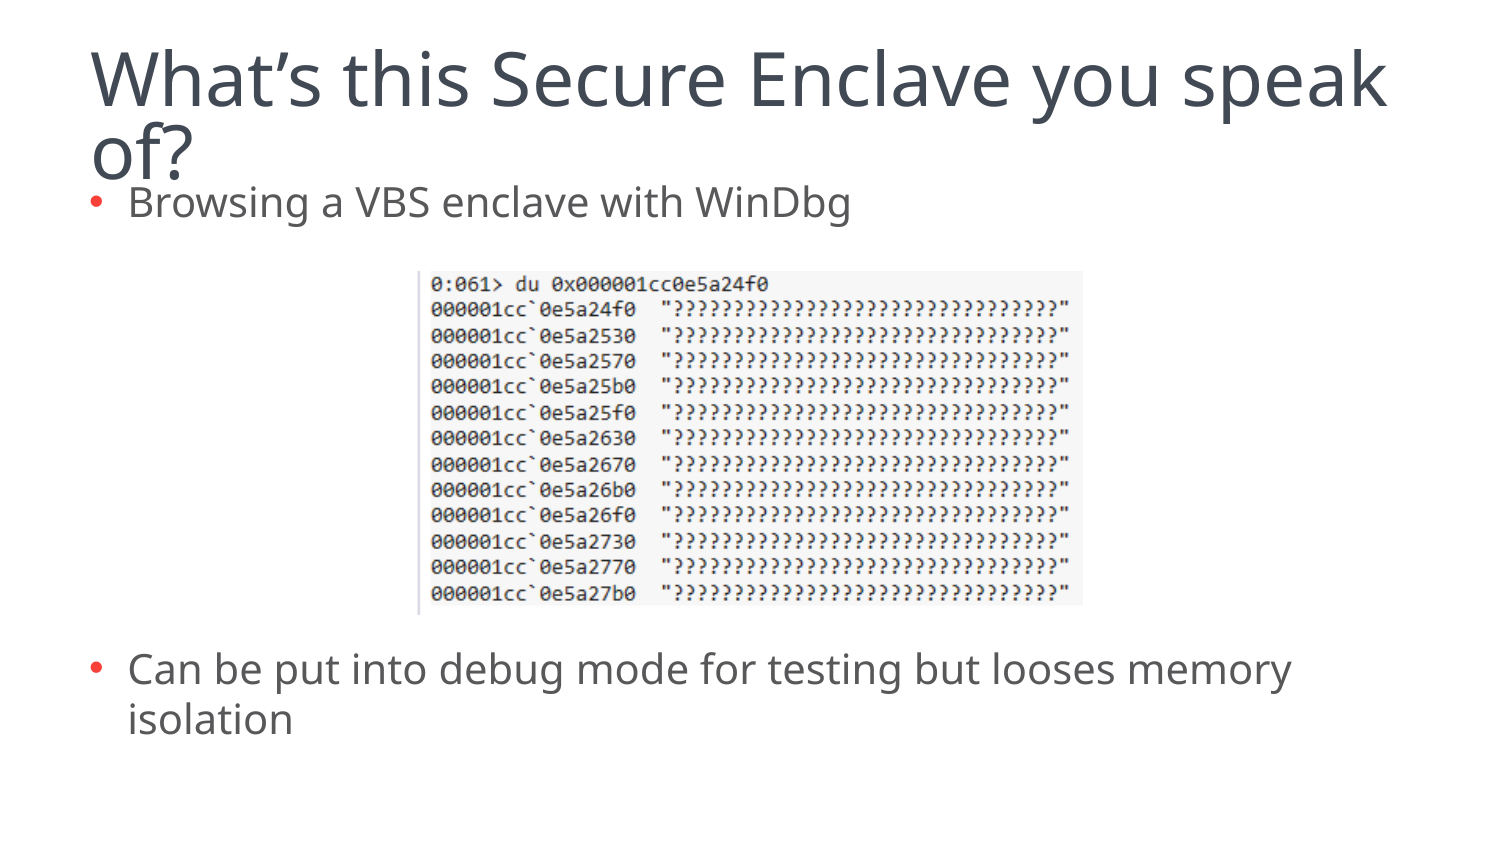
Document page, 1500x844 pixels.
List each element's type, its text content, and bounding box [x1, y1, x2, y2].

picture [417, 271, 1083, 615]
list Browsing a VBS enclave with WinDbg Can be put into debug mode for testing but looses memory isolation [74, 168, 1427, 745]
title What’s this Secure Enclave you speak of? [75, 41, 1425, 142]
